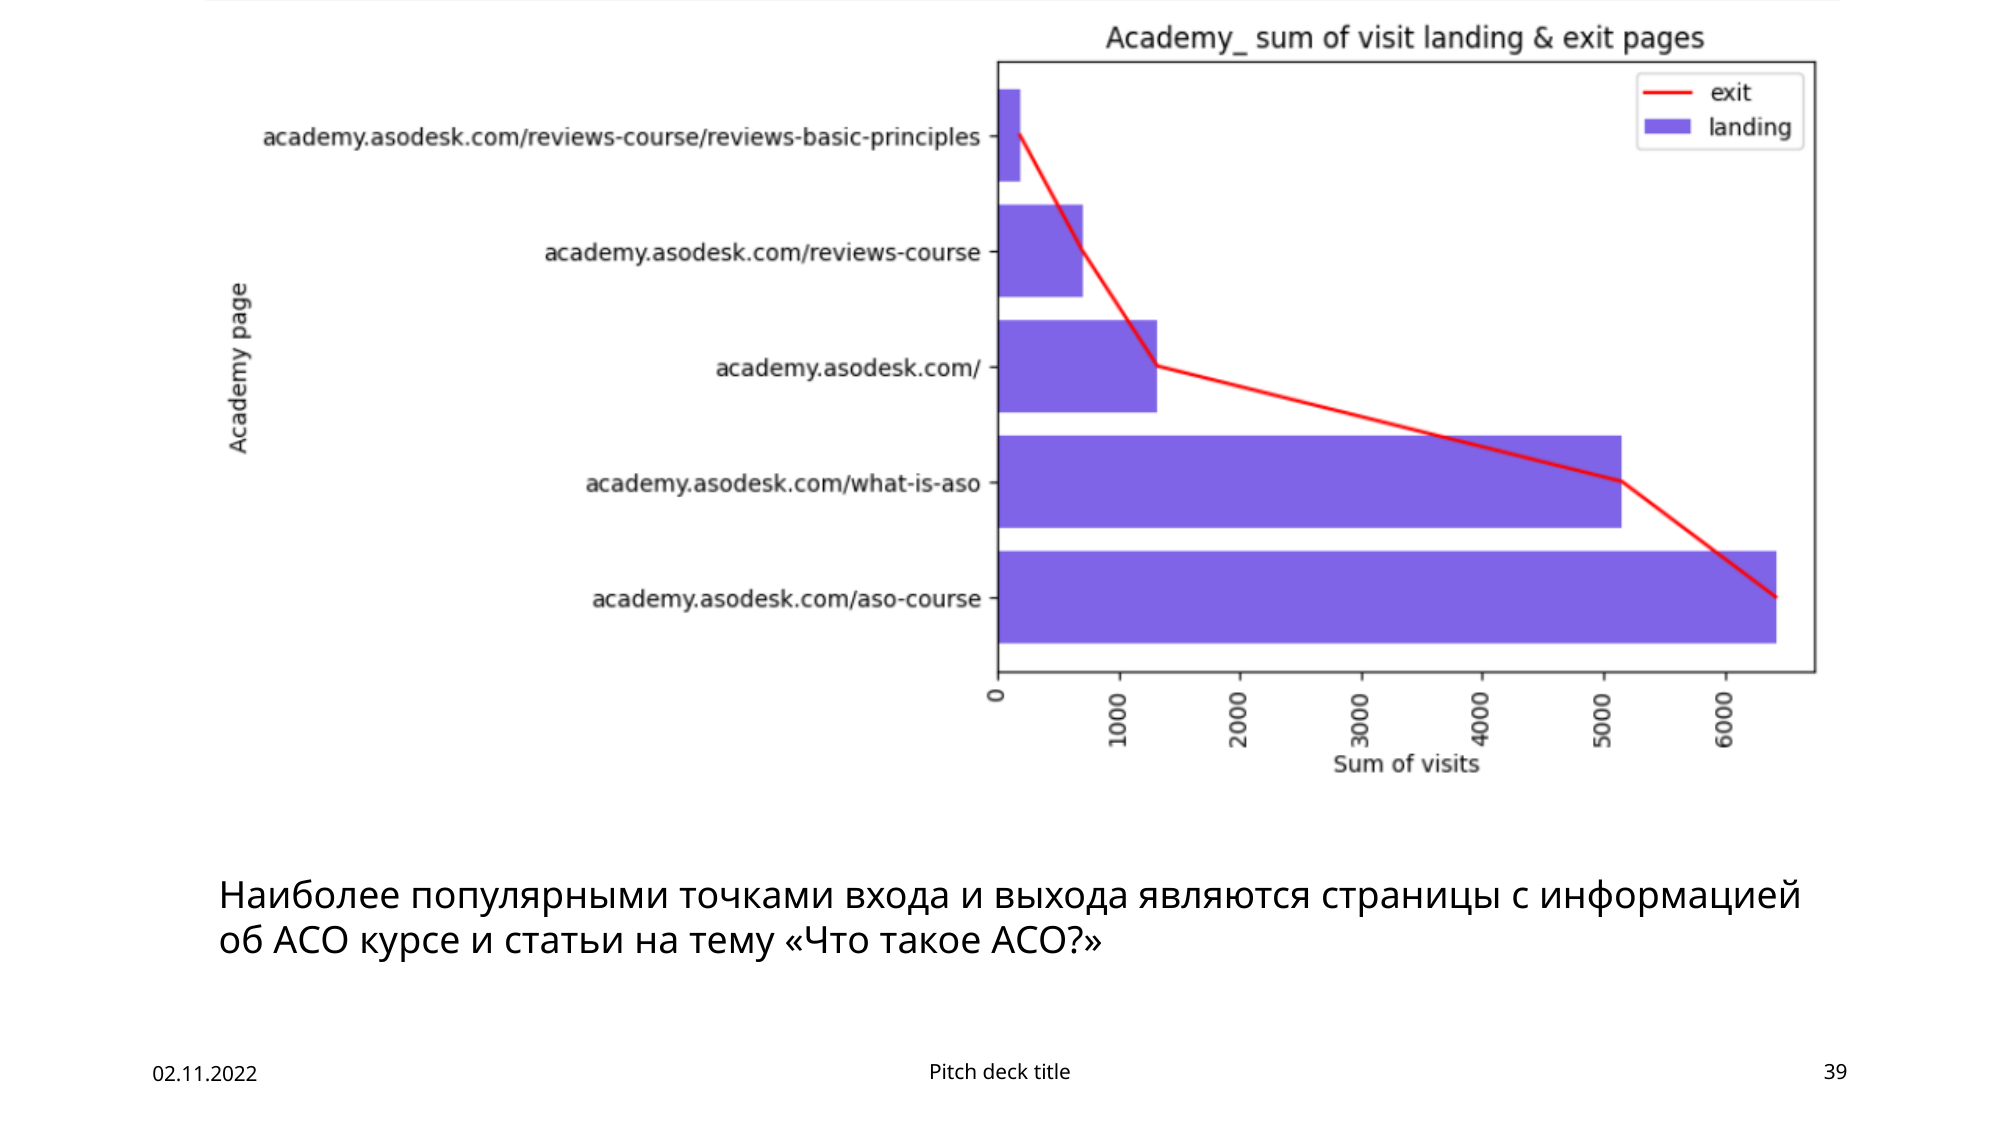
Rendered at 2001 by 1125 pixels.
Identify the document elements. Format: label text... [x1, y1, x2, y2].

picture [146, 0, 1850, 790]
slide_number 39 [1412, 1042, 1863, 1103]
footer Pitch deck title [662, 1042, 1338, 1103]
text_box Наиболее популярными точками входа и выхода являются страницы с информацией об АСО курсе и статьи на тему «Что такое АСО?» [203, 864, 1850, 969]
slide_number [137, 1042, 588, 1103]
